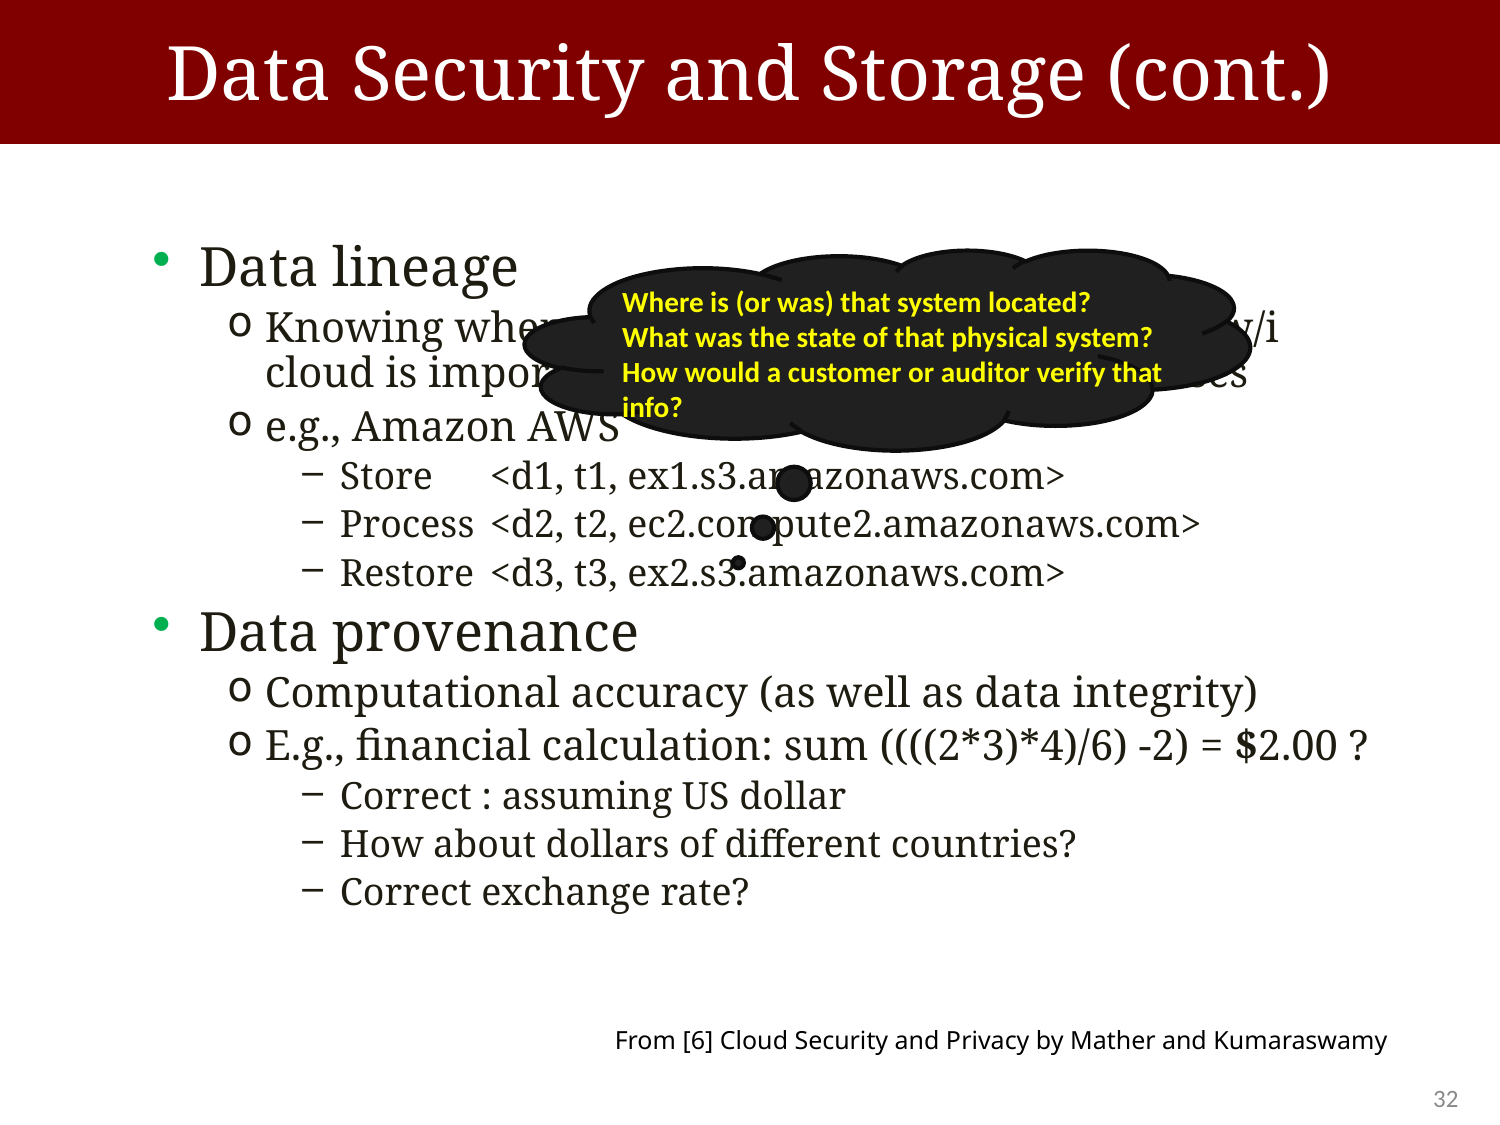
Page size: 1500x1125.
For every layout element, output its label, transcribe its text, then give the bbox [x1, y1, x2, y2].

list Data lineage Knowing when and where the data was located w/i cloud is important for audit/compliance purposes e.g., Amazon AWS Store <d1, t1, ex1.s3.amazonaws.com> Process <d2, t2, ec2.compute2.amazonaws.com> Restore <d3, t3, ex2.s3.amazonaws.com> Data provenance Computational accuracy (as well as data integrity) E.g., financial calculation: sum ((((2*3)*4)/6) -2) = $2.00 ? Correct : assuming US dollar How about dollars of different countries? Correct exchange rate? [62, 232, 1413, 975]
slide_number 32 [1143, 1074, 1474, 1121]
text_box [524, 249, 1251, 451]
title Data Security and Storage (cont.) [75, 11, 1425, 131]
text_box From [6] Cloud Security and Privacy by Mather and Kumaraswamy [599, 1017, 1438, 1062]
